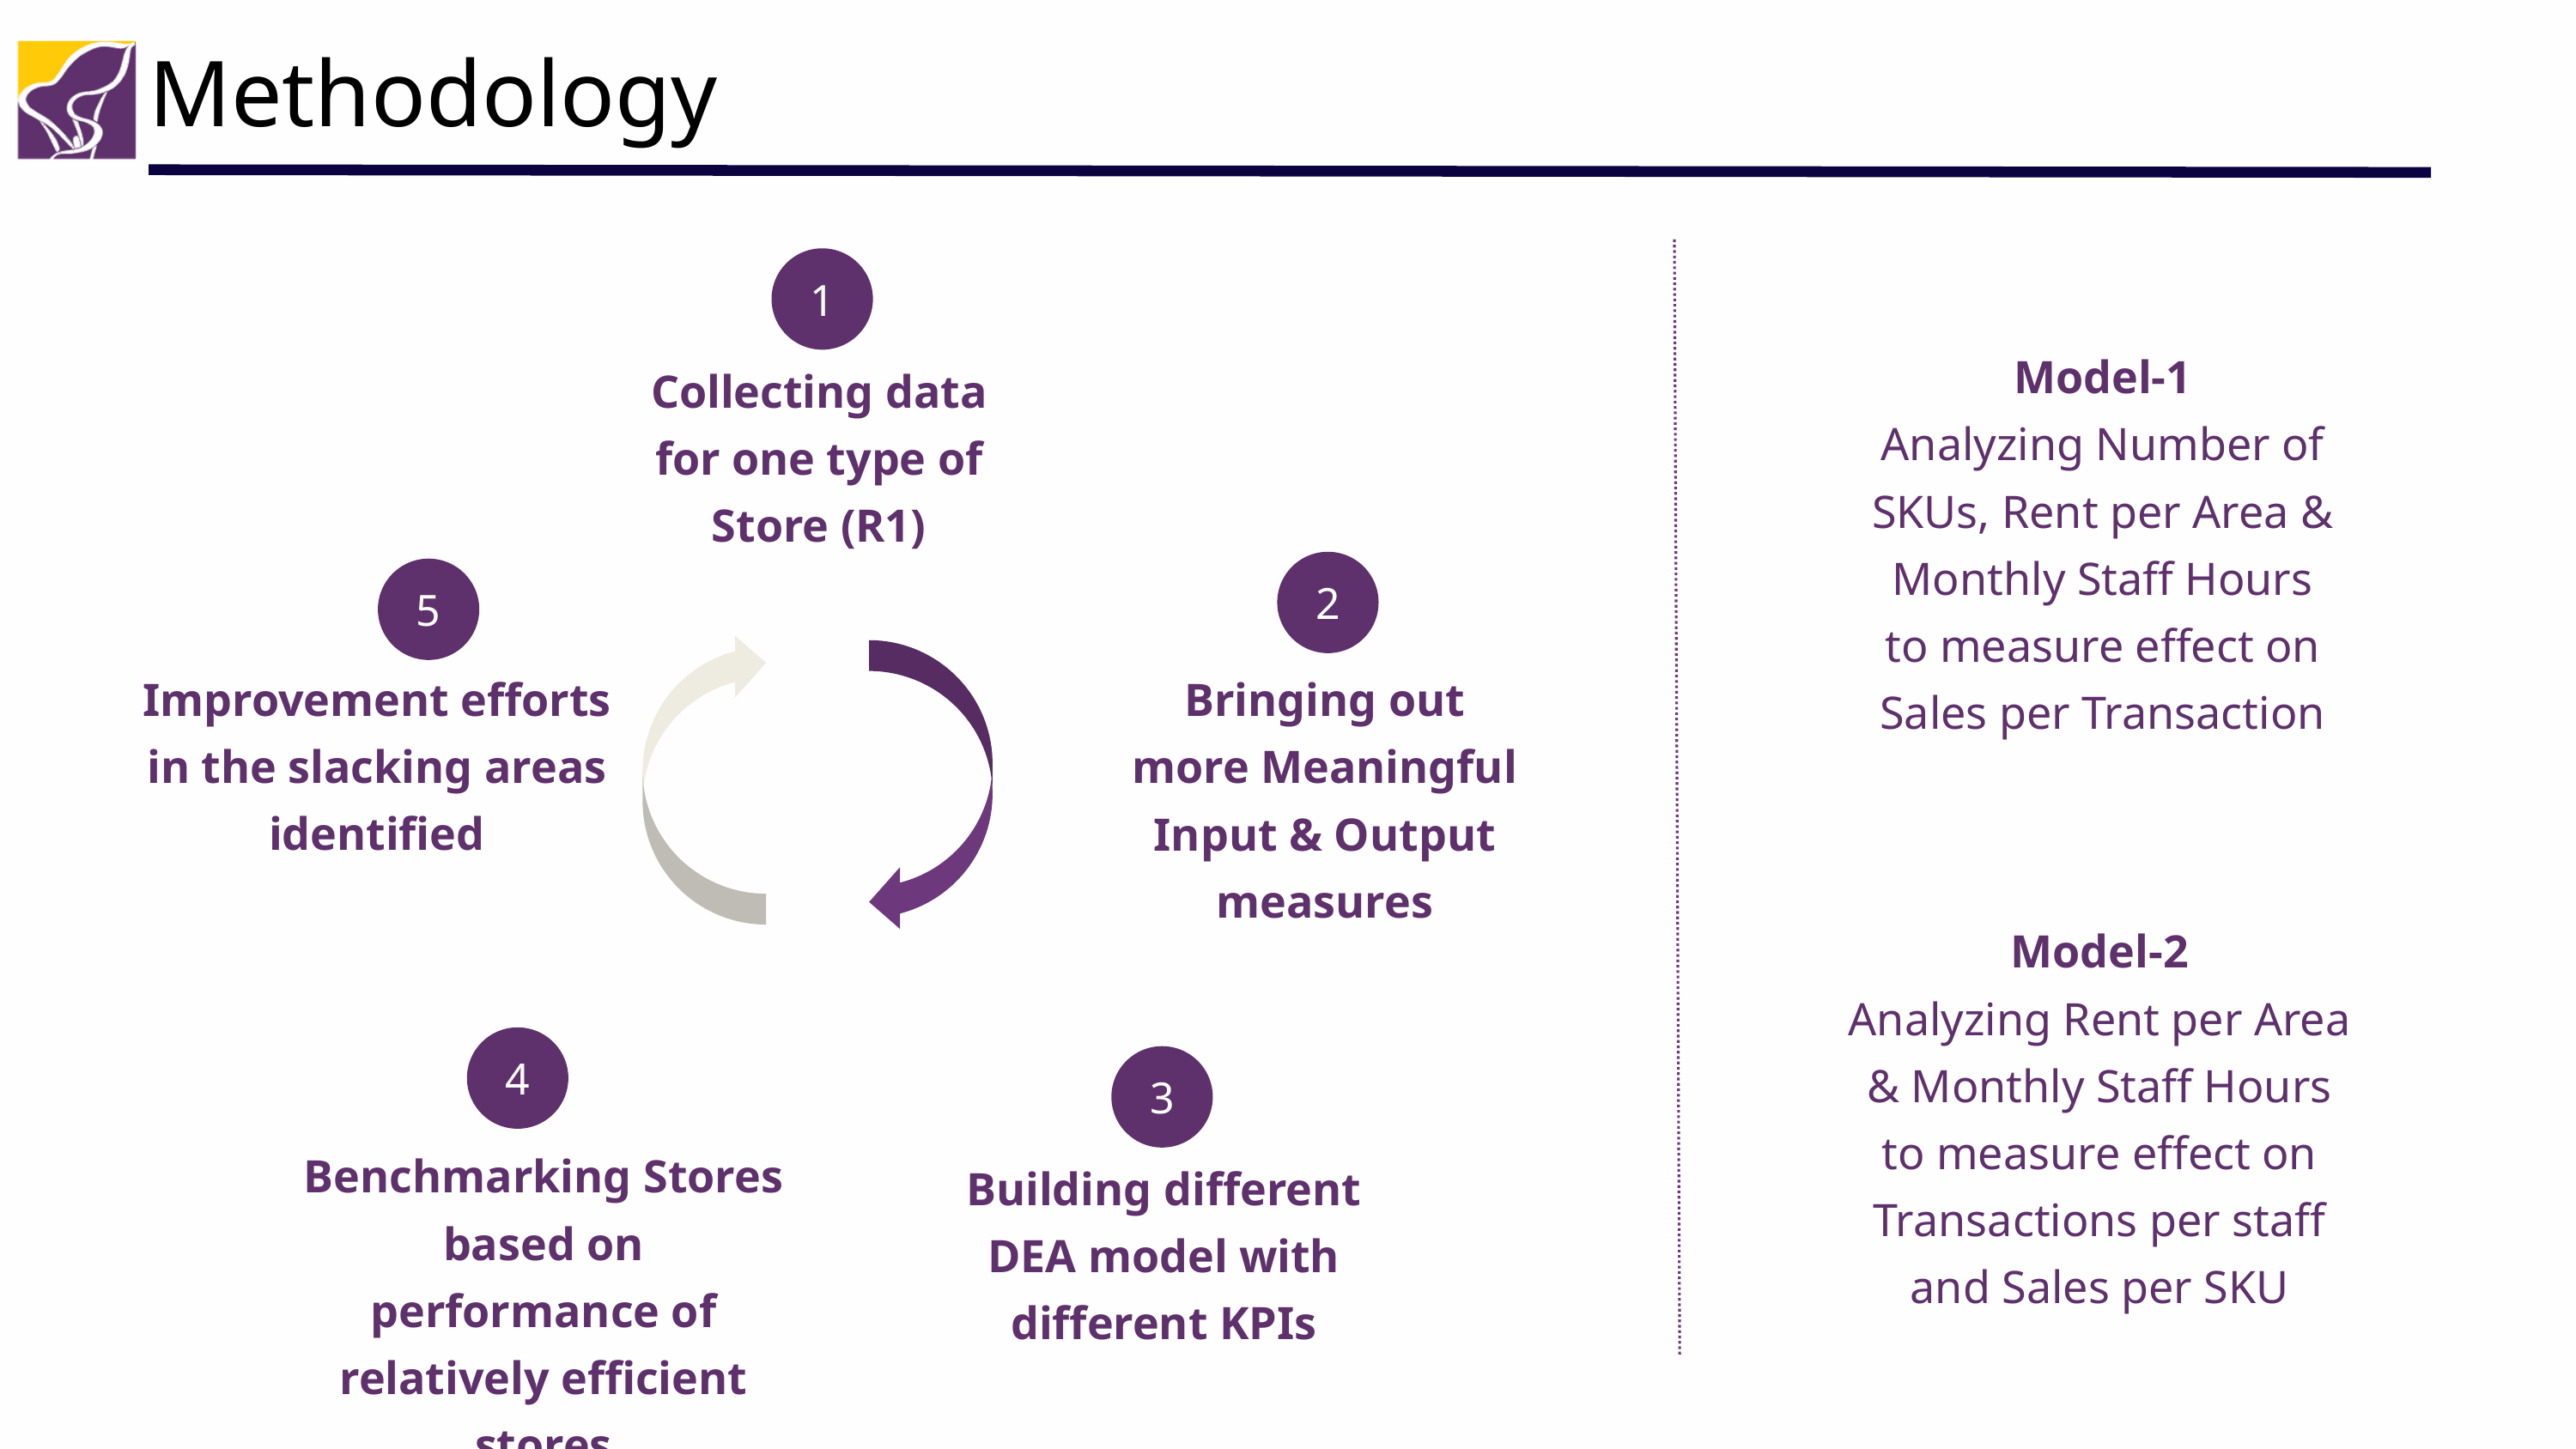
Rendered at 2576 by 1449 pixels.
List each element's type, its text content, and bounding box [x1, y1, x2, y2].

text_box Improvement efforts in the slacking areas identified [97, 658, 619, 859]
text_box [1084, 551, 1528, 853]
text_box Methodology [149, 36, 829, 146]
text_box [578, 248, 1023, 545]
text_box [922, 1046, 1367, 1343]
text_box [263, 1027, 786, 1397]
text_box Model-1 Analyzing Number of SKUs, Rent per Area & Monthly Staff Hours to measure effect on Sales per Transaction [1807, 336, 2360, 738]
text_box 5 [375, 556, 482, 658]
text_box [641, 634, 769, 927]
text_box [867, 638, 994, 931]
text_box Model-2 Analyzing Rent per Area & Monthly Staff Hours to measure effect on Transactions per staff and Sales per SKU [1804, 910, 2357, 1313]
text_box [9, 36, 145, 165]
